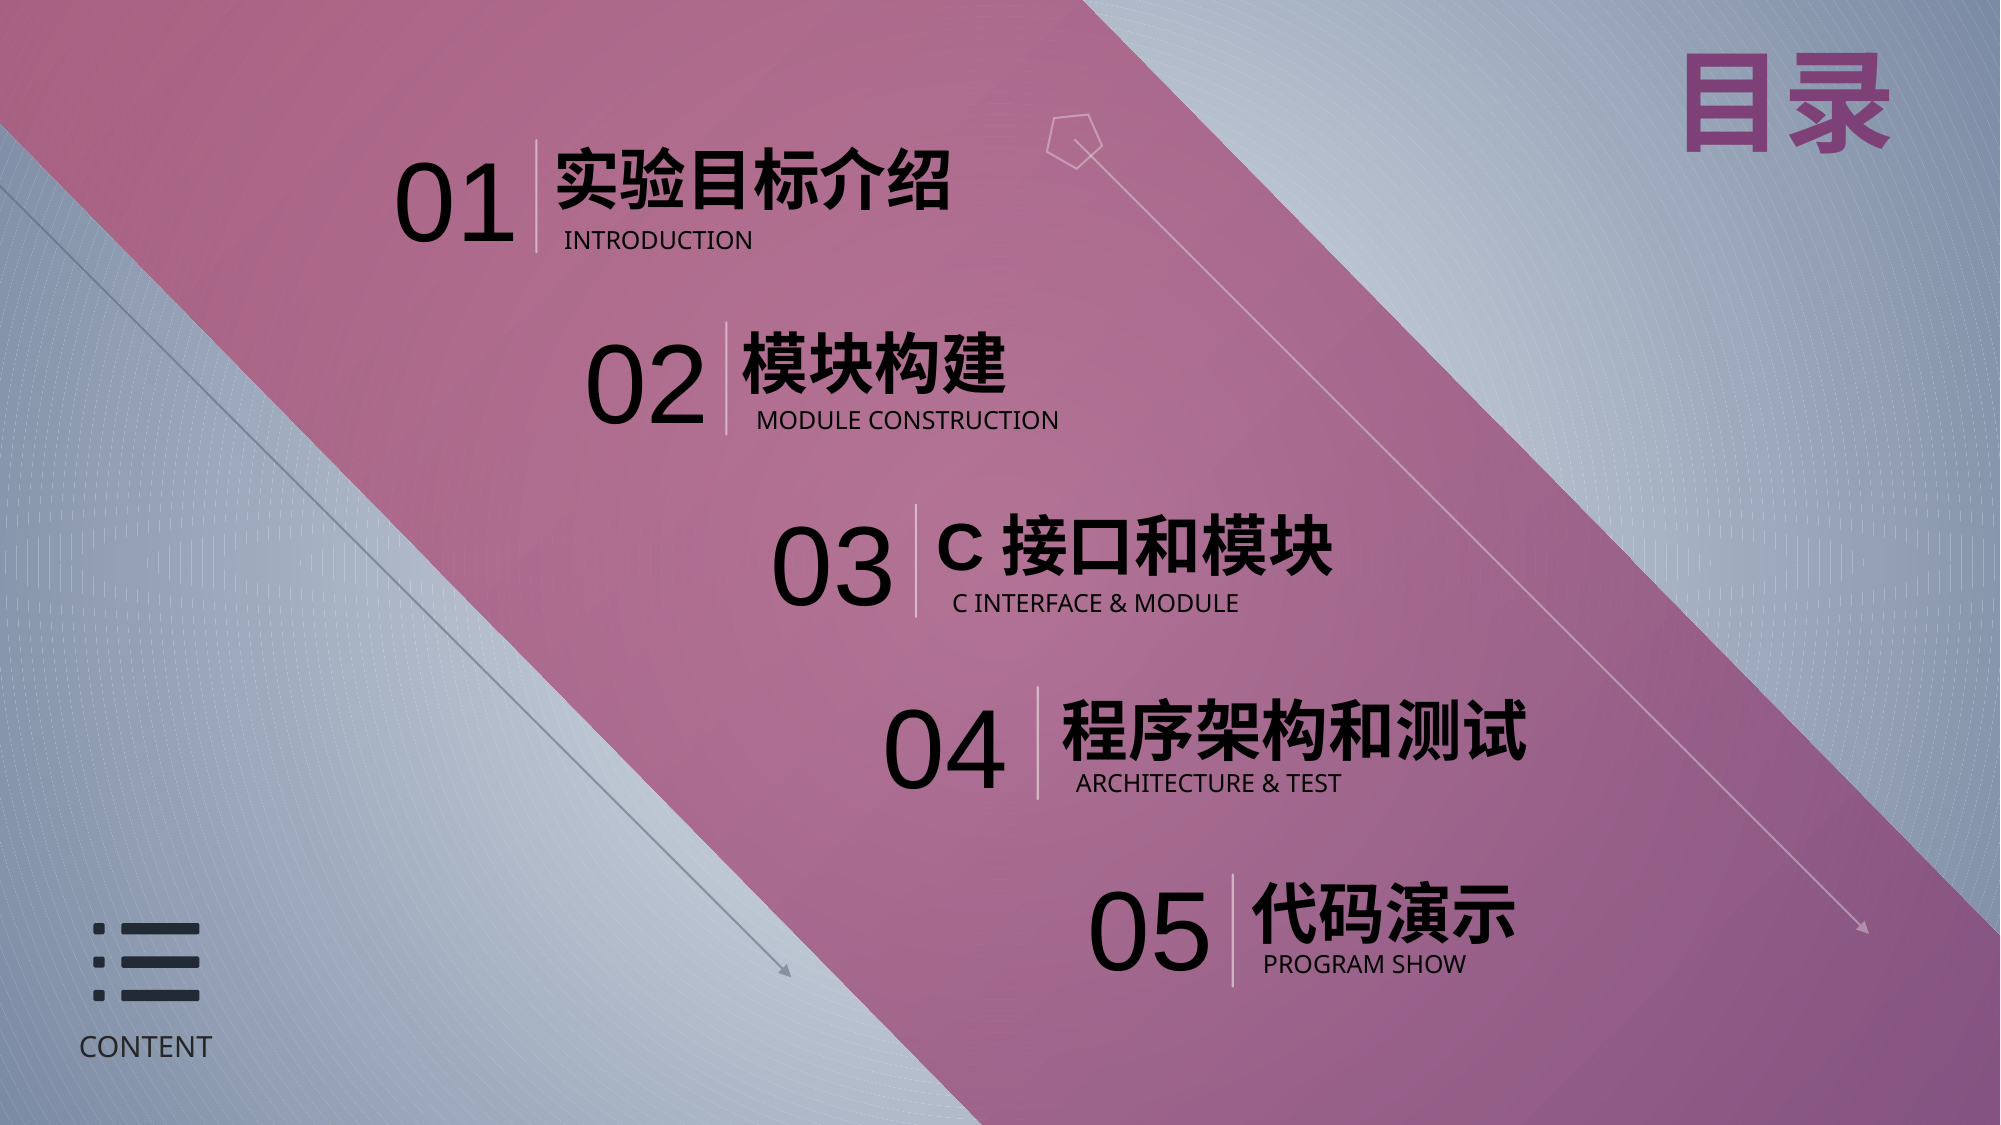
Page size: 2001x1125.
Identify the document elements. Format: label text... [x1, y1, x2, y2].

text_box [1037, 849, 1552, 1002]
text_box CONTENT [48, 1020, 243, 1071]
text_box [343, 120, 1075, 272]
text_box 目录 [1593, 23, 1975, 174]
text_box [0, 183, 792, 978]
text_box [832, 667, 1594, 819]
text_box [93, 923, 200, 1002]
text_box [1047, 110, 1869, 934]
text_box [792, 485, 1552, 637]
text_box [792, 302, 1341, 455]
